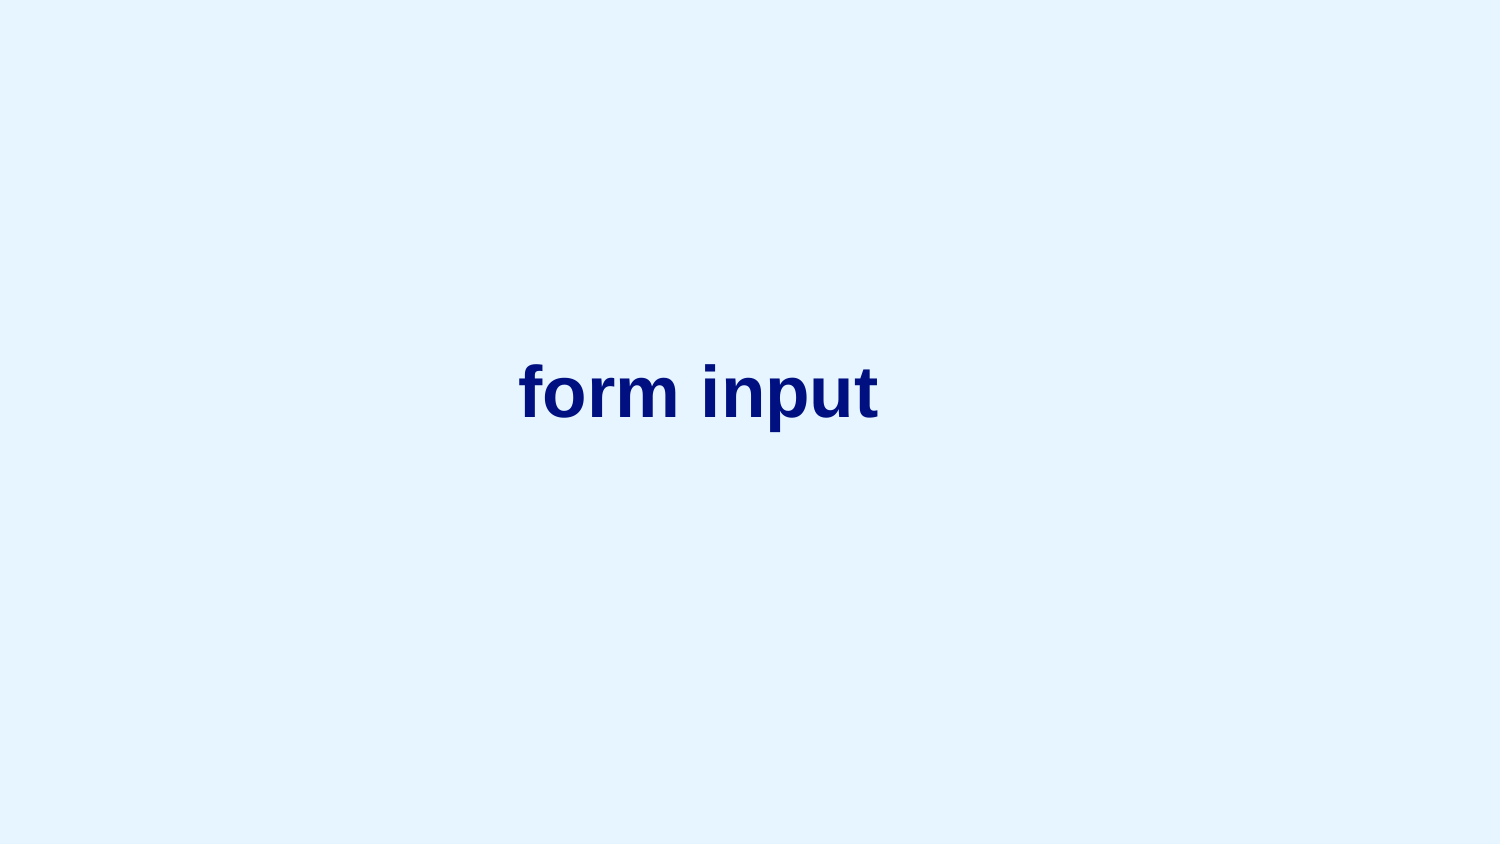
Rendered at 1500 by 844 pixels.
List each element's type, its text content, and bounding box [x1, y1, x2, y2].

text_box form input [160, 329, 1258, 475]
